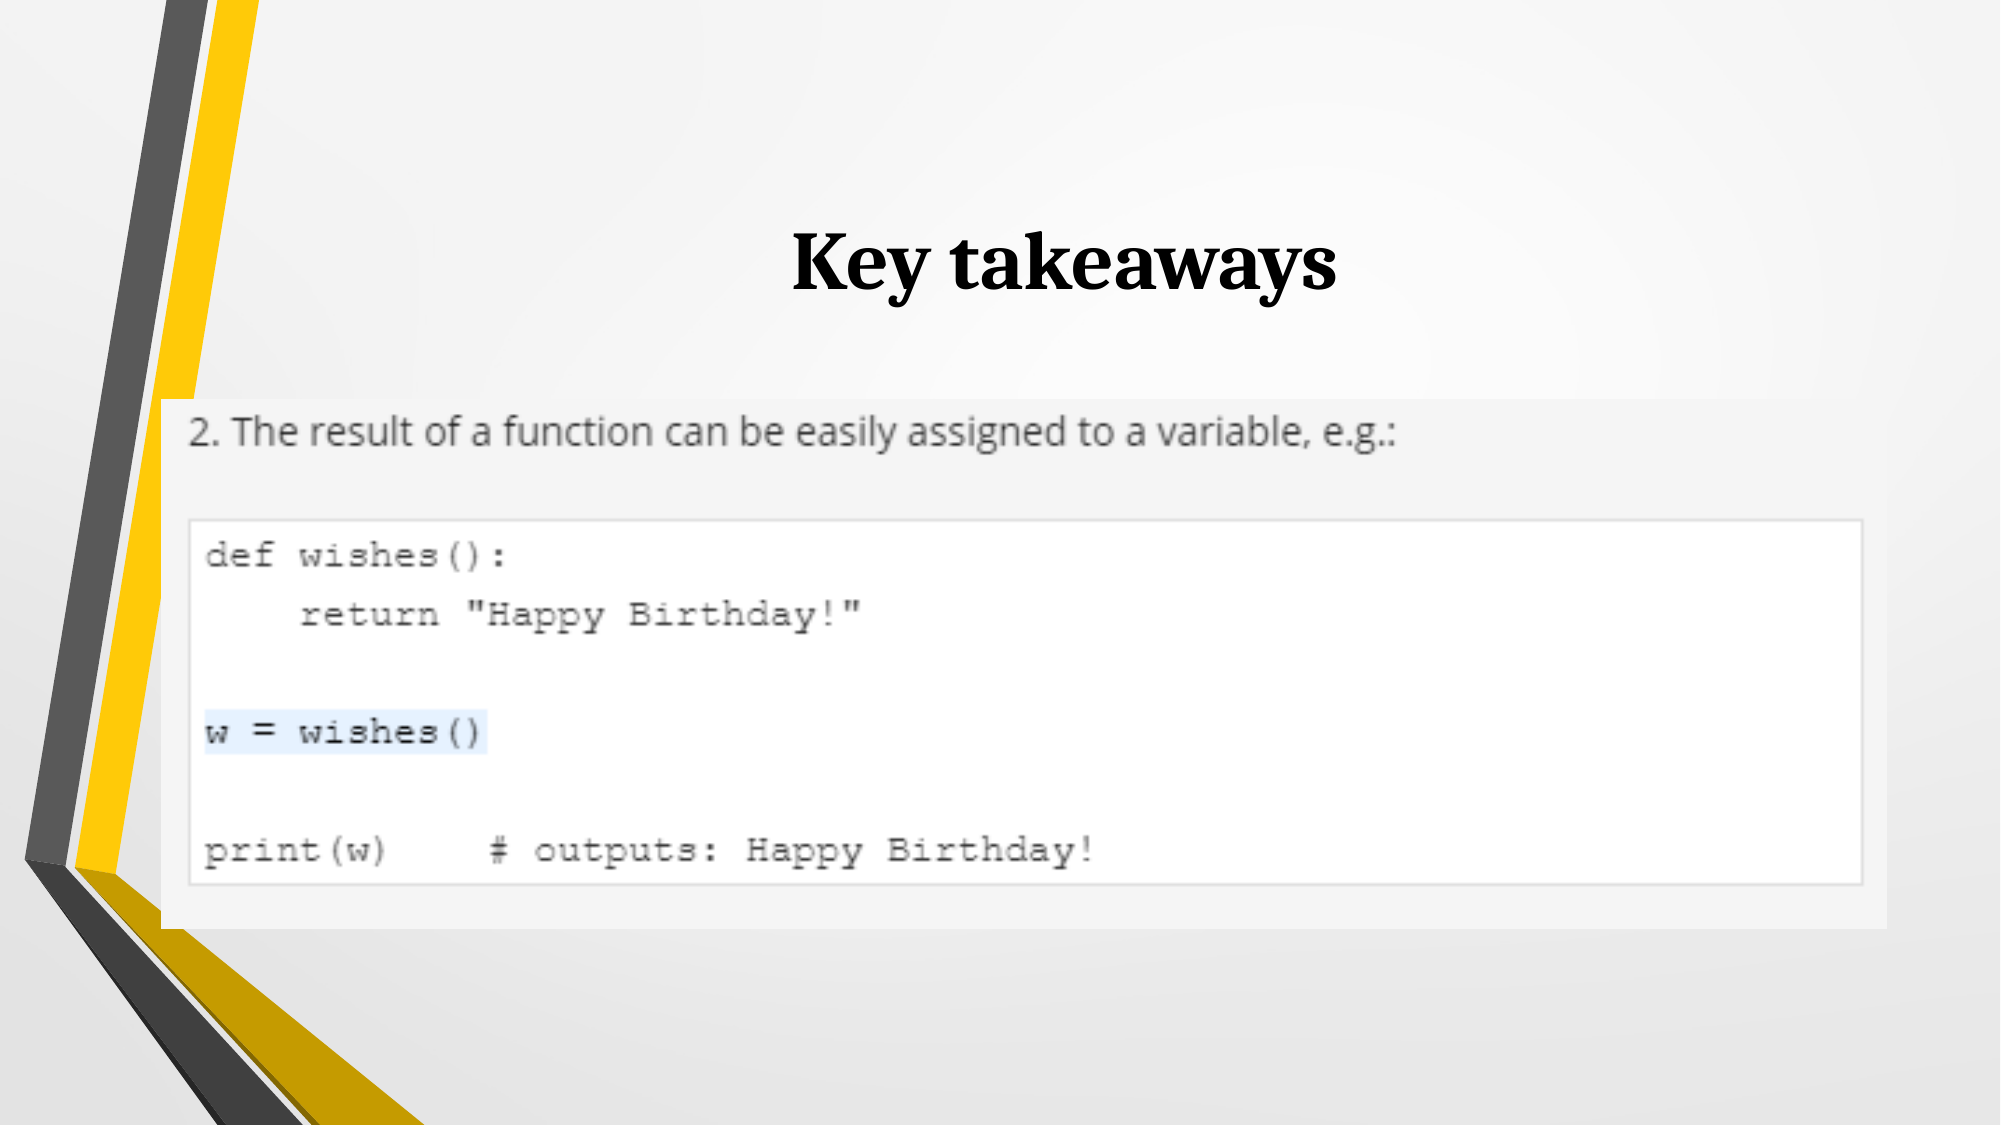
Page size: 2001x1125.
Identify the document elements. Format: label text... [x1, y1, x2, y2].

picture [161, 399, 1888, 929]
title Key takeaways [243, 112, 1887, 399]
